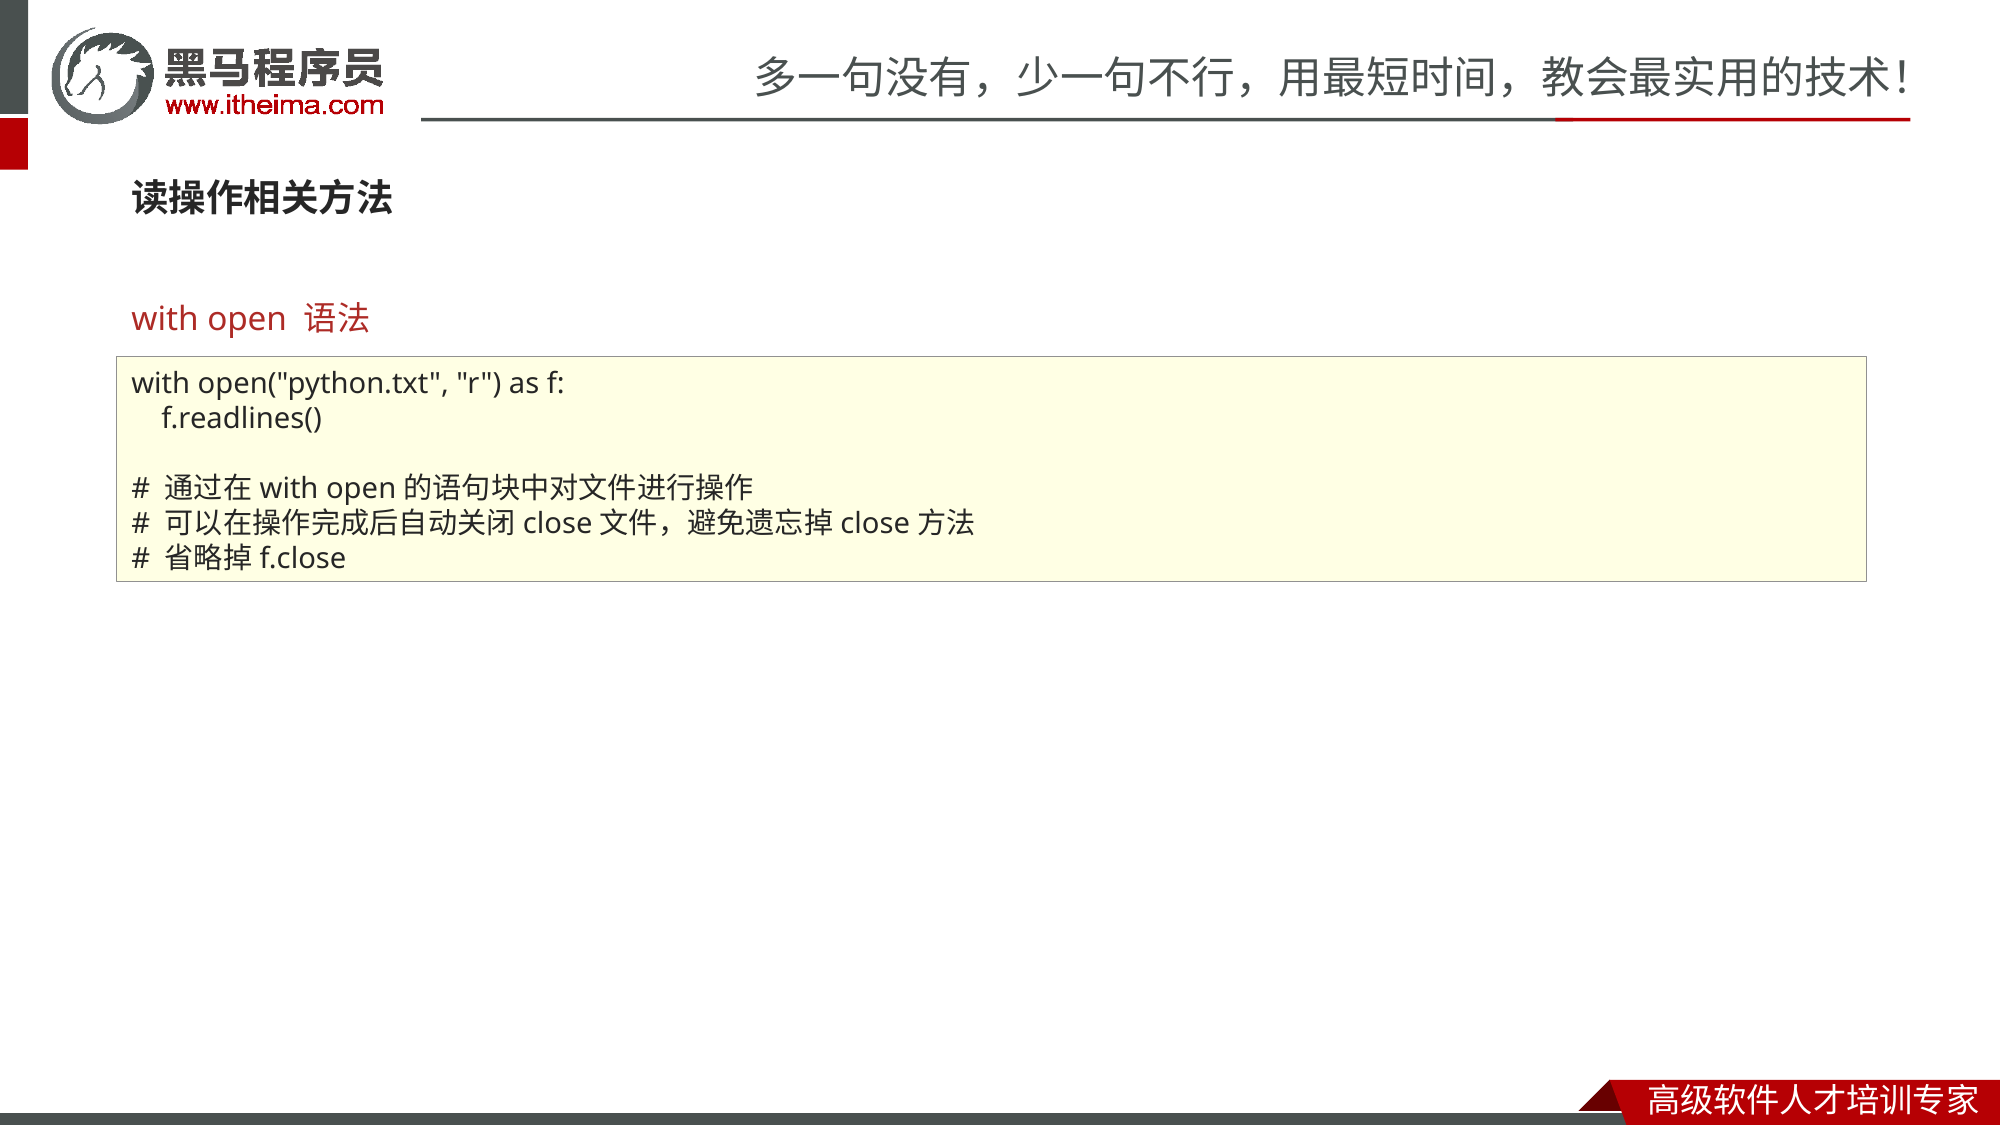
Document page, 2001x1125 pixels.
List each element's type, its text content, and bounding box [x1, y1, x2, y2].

text_box with open("python.txt", "r") as f: f.readlines() # 通过在with open的语句块中对文件进行操作 # 可以在操作完成后自动关闭close文件，避免遗忘掉close方法 # 省略掉f.close [116, 356, 1867, 582]
list 读操作相关方法 [116, 154, 1880, 239]
picture [50, 26, 384, 125]
list with open 语法 [116, 270, 1880, 963]
